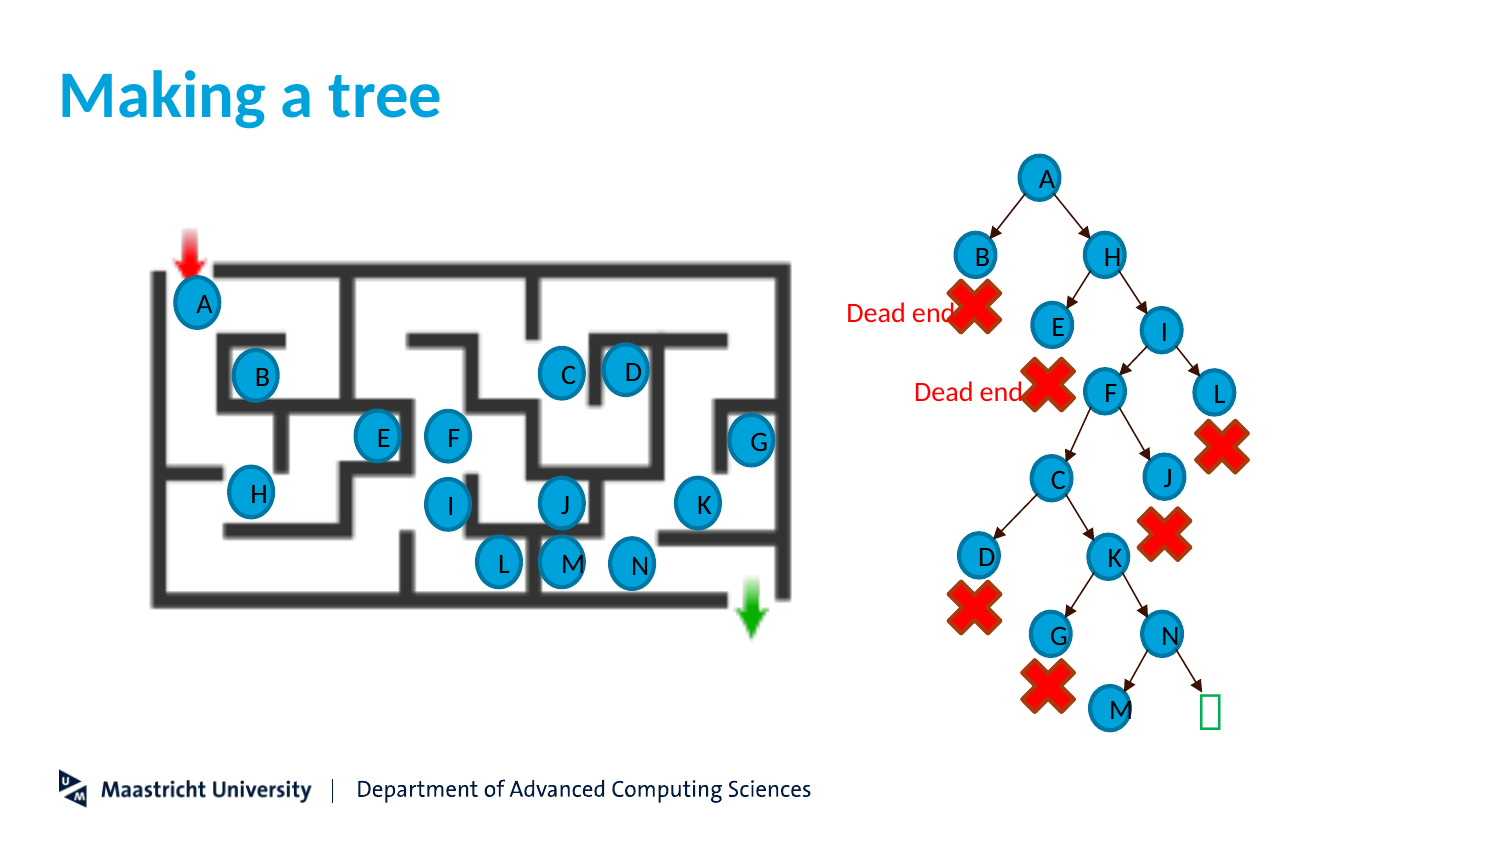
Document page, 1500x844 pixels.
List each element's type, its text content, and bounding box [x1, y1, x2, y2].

text_box B [953, 230, 998, 280]
text_box [971, 278, 1003, 335]
text_box L [1192, 368, 1237, 417]
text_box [1118, 406, 1151, 462]
text_box J [1142, 452, 1187, 501]
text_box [1065, 493, 1095, 542]
text_box Dead end [831, 286, 971, 336]
text_box C [1029, 454, 1074, 503]
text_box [1053, 193, 1091, 240]
text_box N [1140, 609, 1185, 659]
text_box [1136, 506, 1193, 563]
text_box [1025, 356, 1077, 412]
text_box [1118, 270, 1148, 315]
text_box A [1017, 153, 1062, 202]
text_box K [1086, 532, 1131, 581]
text_box G [1028, 609, 1073, 659]
text_box E [1030, 300, 1075, 350]
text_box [1064, 572, 1095, 619]
text_box D [956, 531, 1001, 580]
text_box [122, 210, 818, 662]
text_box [1175, 345, 1201, 378]
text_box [1122, 572, 1149, 619]
text_box [1194, 418, 1250, 475]
text_box Dead end [899, 365, 1039, 415]
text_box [1123, 649, 1149, 693]
text_box H [1082, 230, 1127, 280]
text_box M [1088, 683, 1132, 733]
title Making a tree [59, 50, 1425, 144]
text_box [1066, 270, 1091, 310]
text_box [992, 493, 1038, 540]
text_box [1065, 406, 1092, 463]
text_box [1118, 345, 1148, 376]
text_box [989, 193, 1026, 240]
text_box F [1083, 367, 1127, 416]
text_box I [1139, 305, 1184, 355]
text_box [1175, 649, 1203, 693]
text_box [1020, 658, 1077, 714]
text_box [952, 278, 970, 286]
text_box [946, 579, 1003, 636]
text_box  [1180, 673, 1241, 749]
